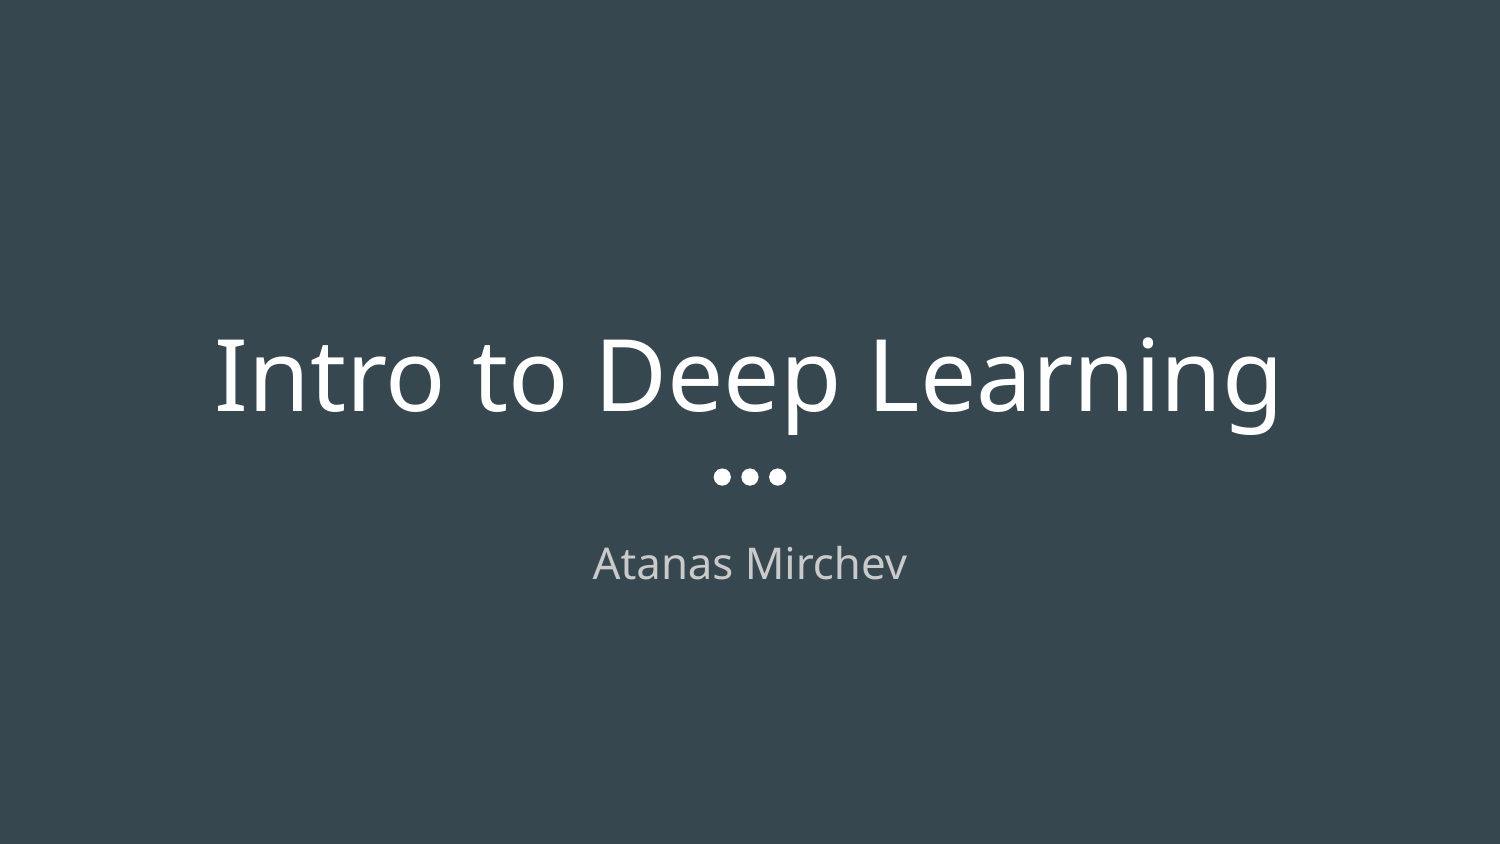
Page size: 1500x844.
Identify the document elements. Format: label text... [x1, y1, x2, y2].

title Intro to Deep Learning [110, 162, 1390, 447]
subtitle Atanas Mirchev [110, 520, 1390, 651]
